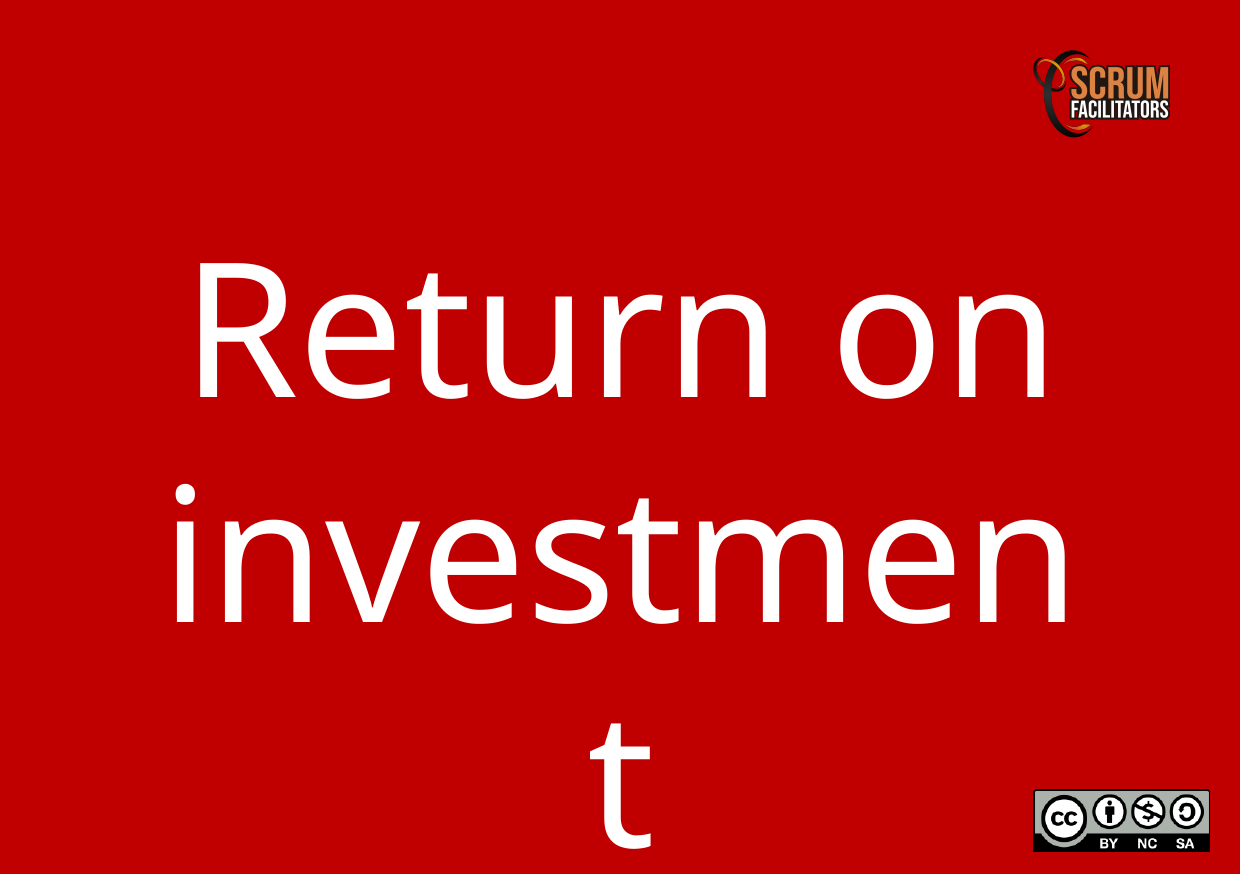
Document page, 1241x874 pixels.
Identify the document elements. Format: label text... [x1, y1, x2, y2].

text_box Return on investment [145, 202, 1097, 874]
picture [1033, 789, 1210, 852]
picture [1032, 49, 1172, 139]
